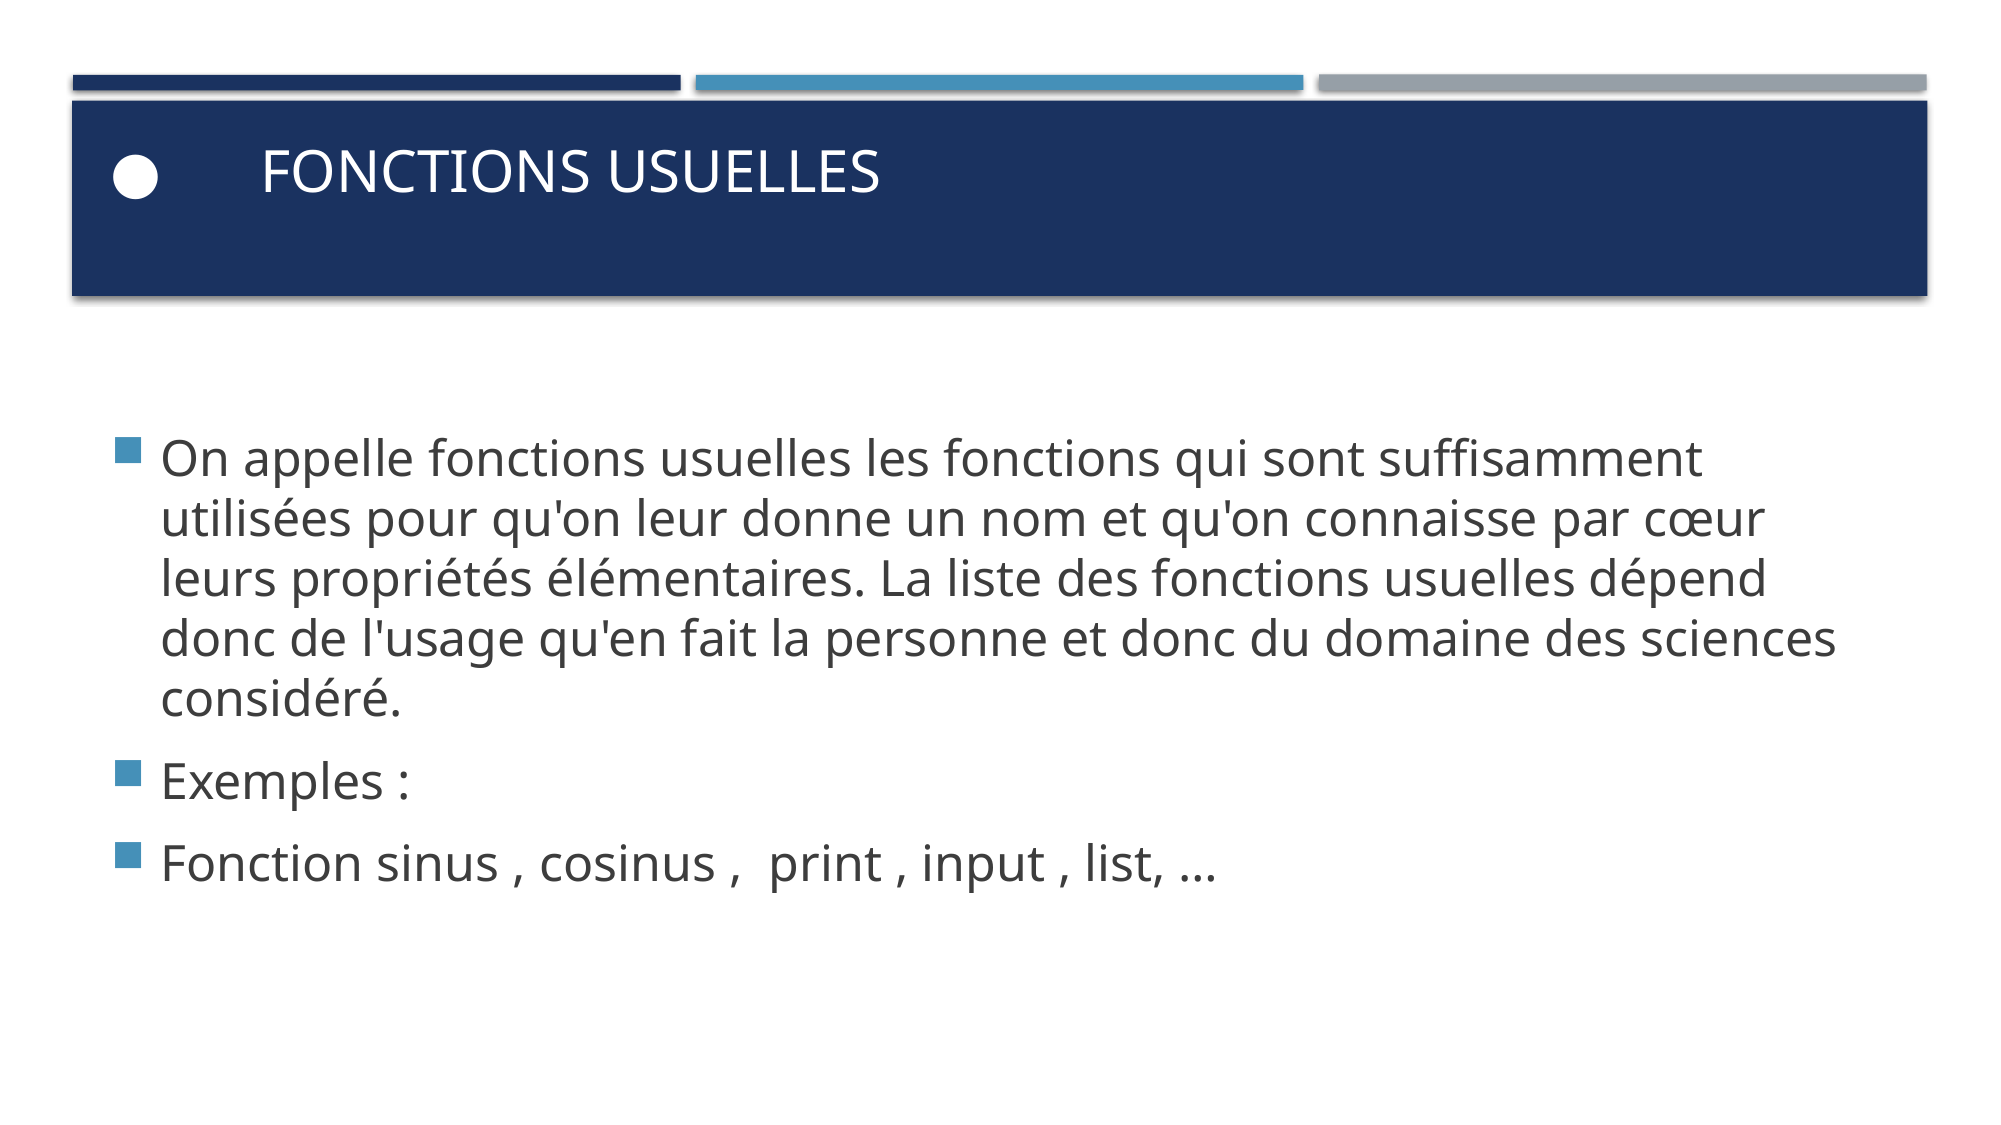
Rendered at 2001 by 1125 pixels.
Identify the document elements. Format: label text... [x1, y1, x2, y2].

title ● Fonctions usuelles [95, 115, 1905, 282]
list On appelle fonctions usuelles les fonctions qui sont suffisamment utilisées pour qu'on leur donne un nom et qu'on connaisse par cœur leurs propriétés élémentaires. La liste des fonctions usuelles dépend donc de l'usage qu'en fait la personne et donc du domaine des sciences considéré. Exemples : Fonction sinus , cosinus , print , input , list, … [95, 357, 1905, 962]
